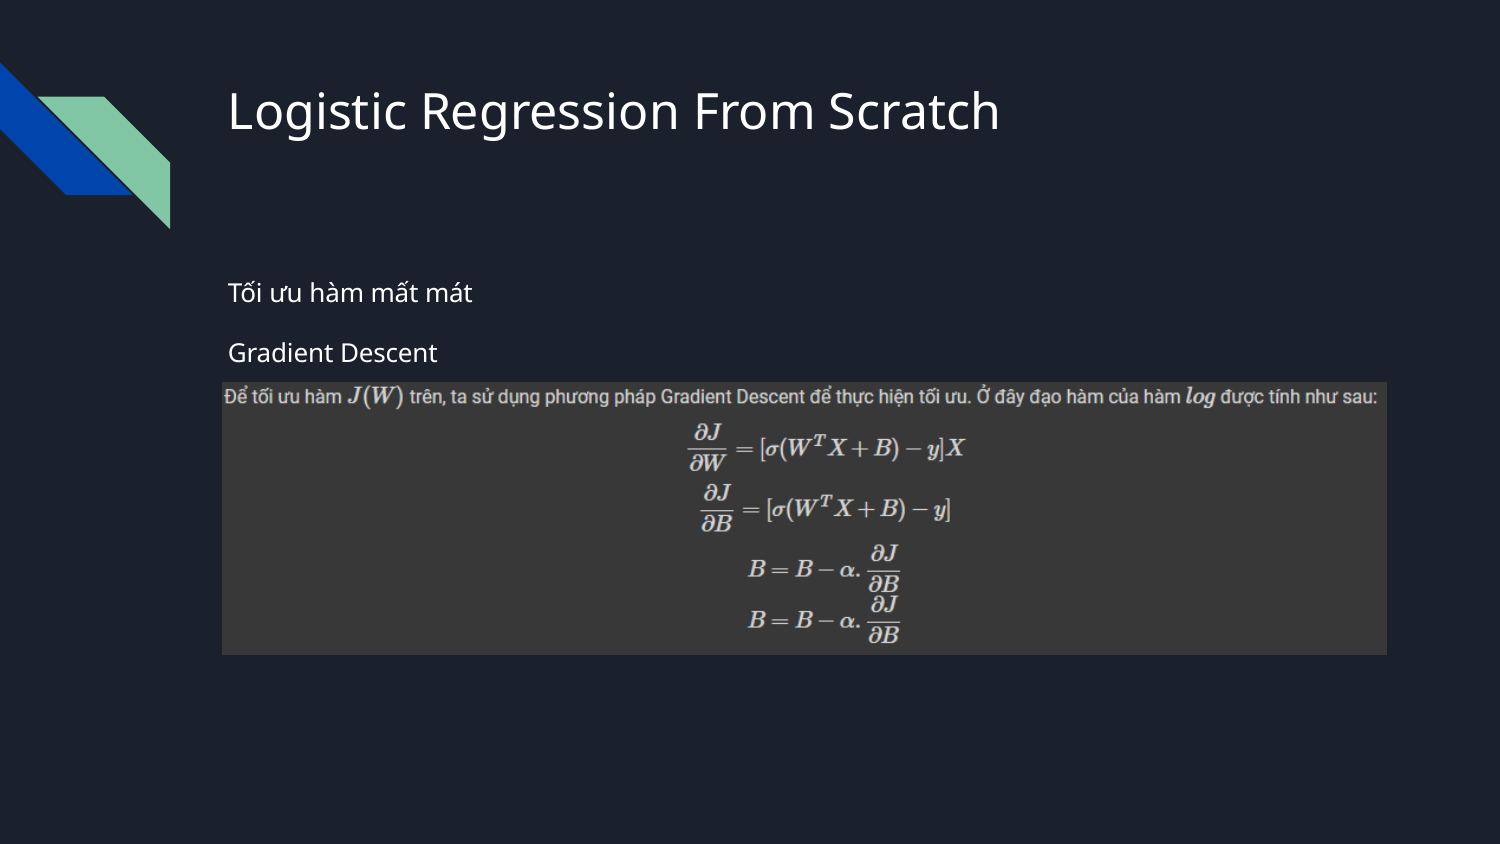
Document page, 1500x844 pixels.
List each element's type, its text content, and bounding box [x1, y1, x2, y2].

title Logistic Regression From Scratch [212, 64, 1368, 215]
list Tối ưu hàm mất mát Gradient Descent [212, 257, 1368, 383]
picture [222, 382, 1387, 655]
